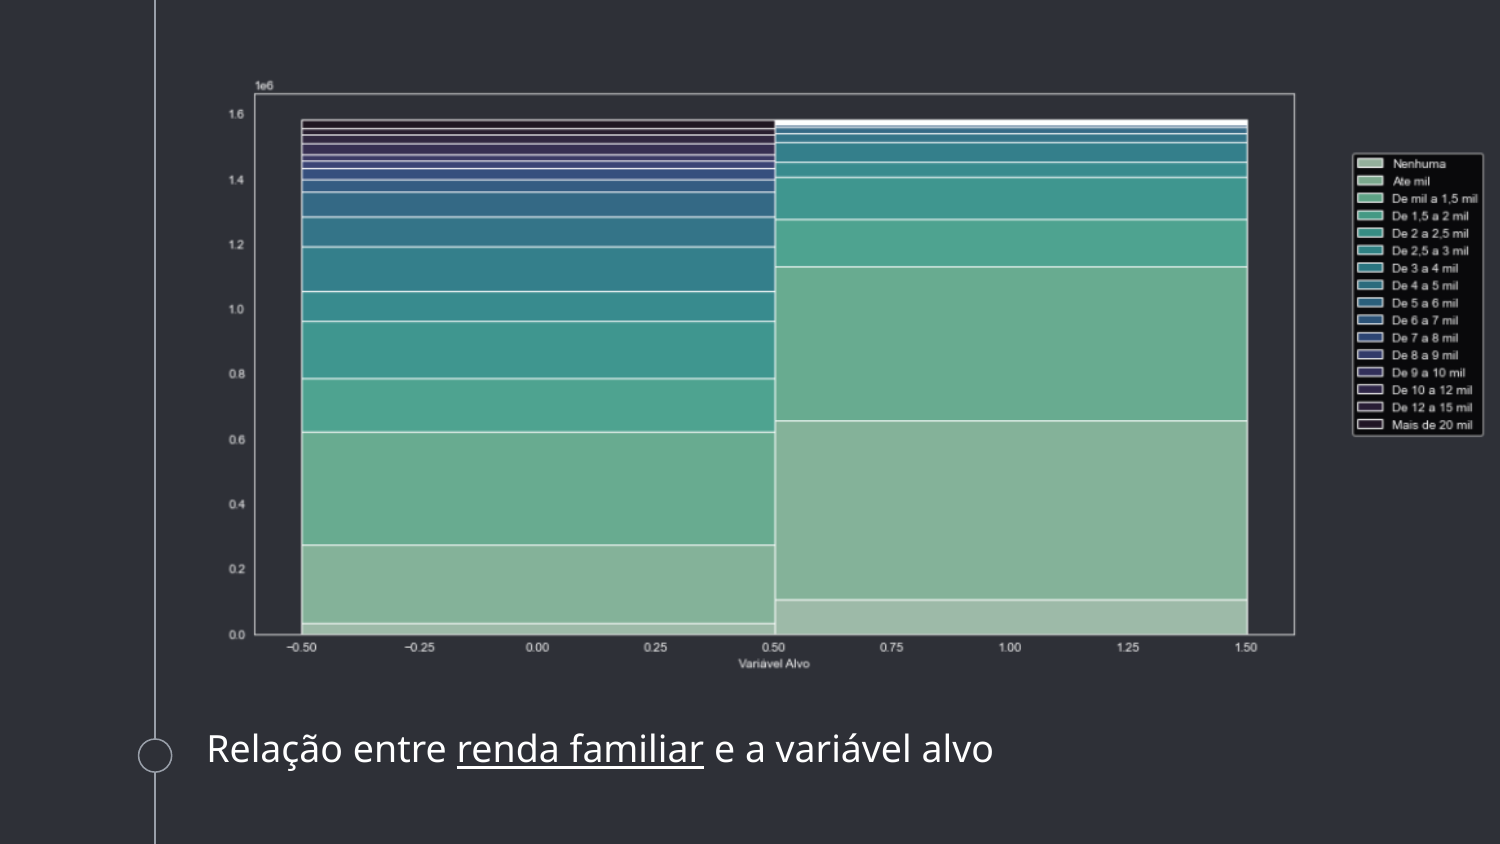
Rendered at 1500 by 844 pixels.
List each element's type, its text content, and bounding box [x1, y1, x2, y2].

list Relação entre renda familiar e a variável alvo [191, 710, 1425, 782]
picture [221, 74, 1489, 679]
